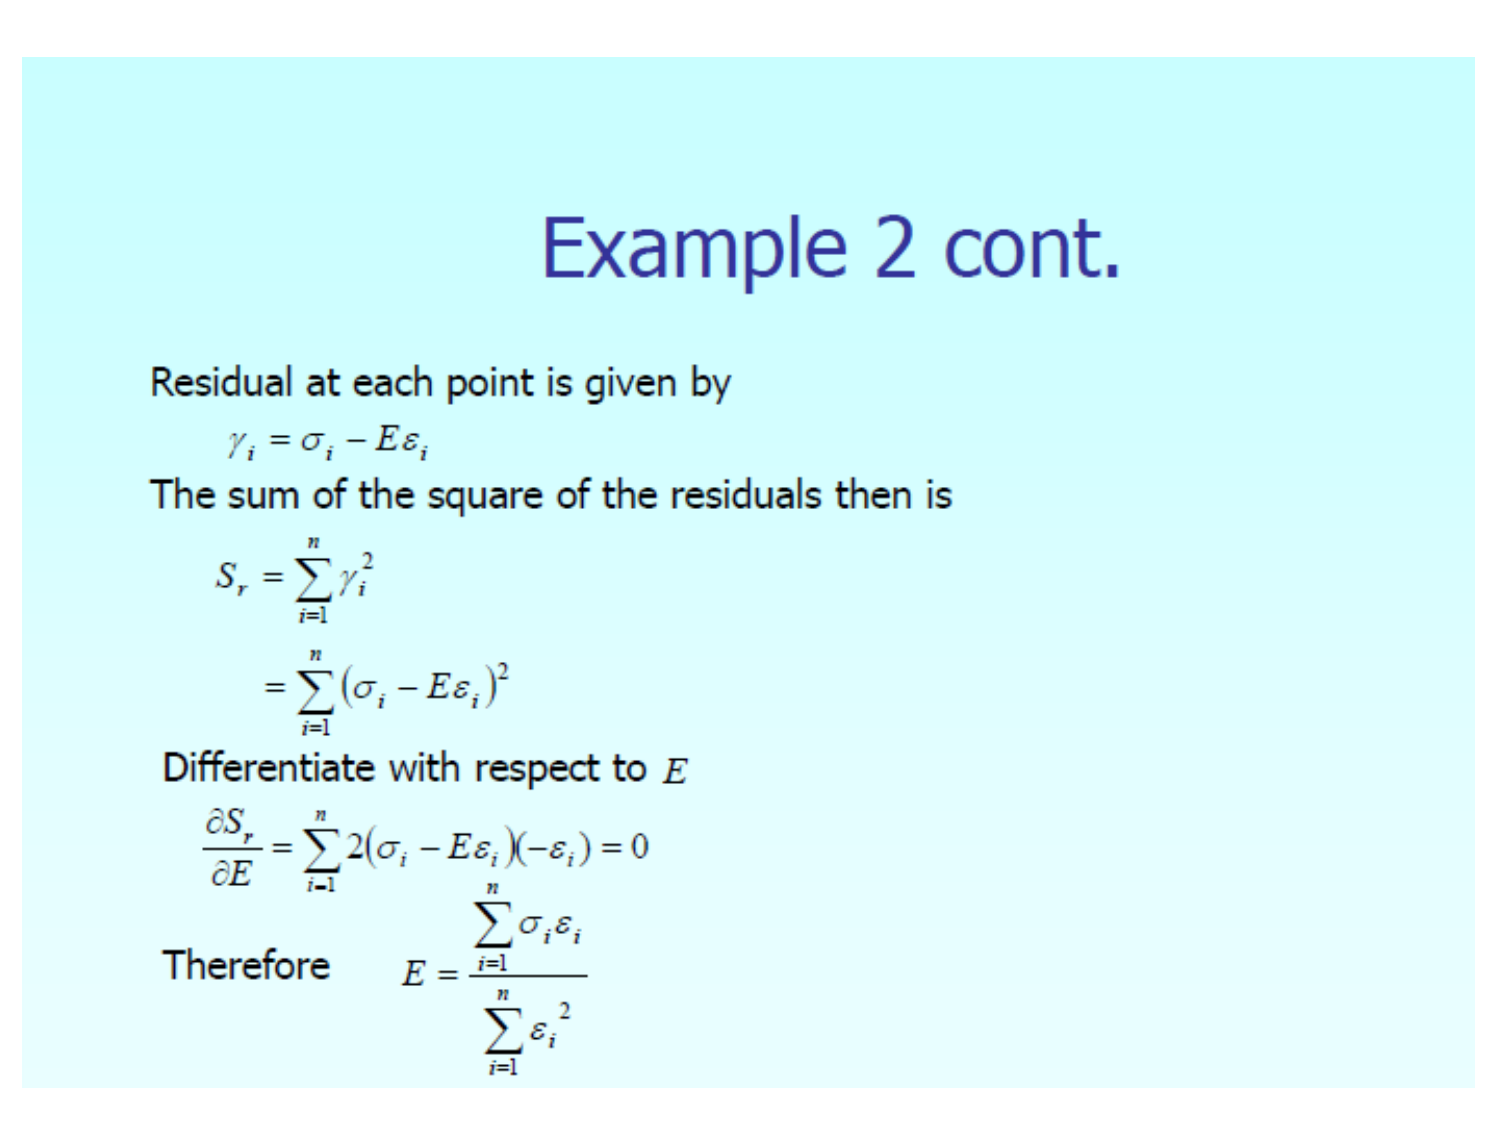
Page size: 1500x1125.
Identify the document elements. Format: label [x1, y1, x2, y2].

picture [21, 56, 1476, 1088]
